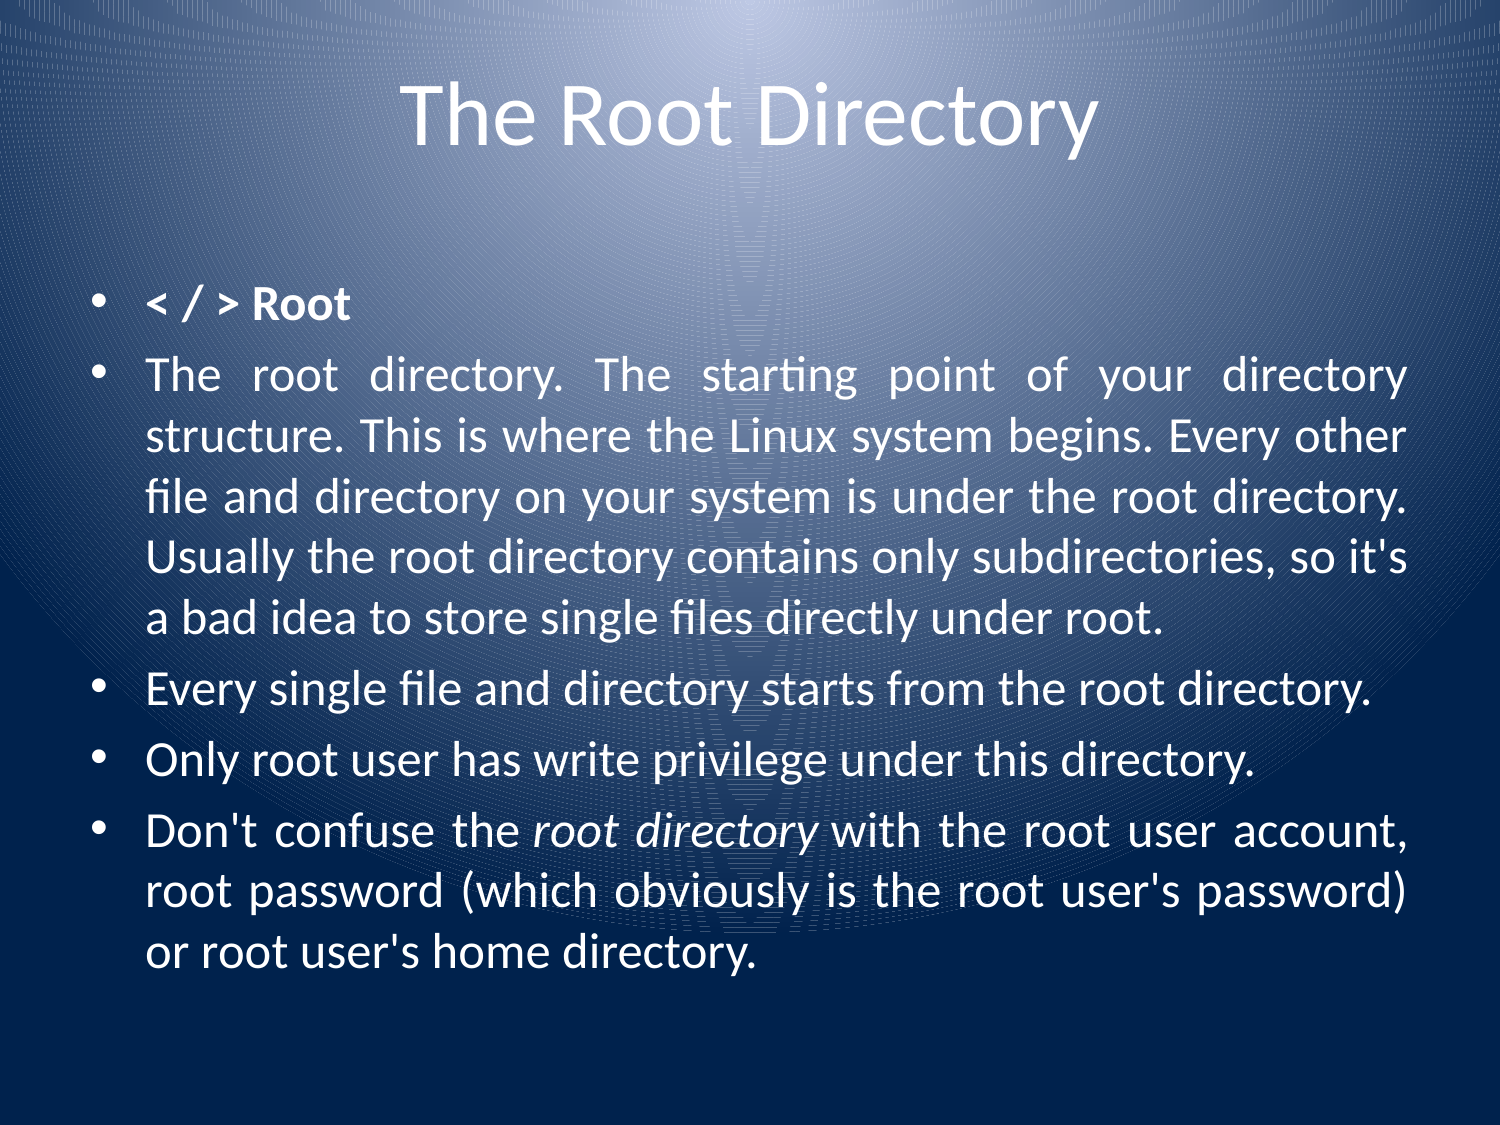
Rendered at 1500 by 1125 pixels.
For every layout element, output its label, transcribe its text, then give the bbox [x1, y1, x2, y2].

title The Root Directory [75, 45, 1425, 173]
list < / > Root The root directory. The starting point of your directory structure. This is where the Linux system begins. Every other file and directory on your system is under the root directory. Usually the root directory contains only subdirectories, so it's a bad idea to store single files directly under root. Every single file and directory starts from the root directory. Only root user has write privilege under this directory. Don't confuse the root directory with the root user account, root password (which obviously is the root user's password) or root user's home directory. [75, 262, 1425, 1005]
